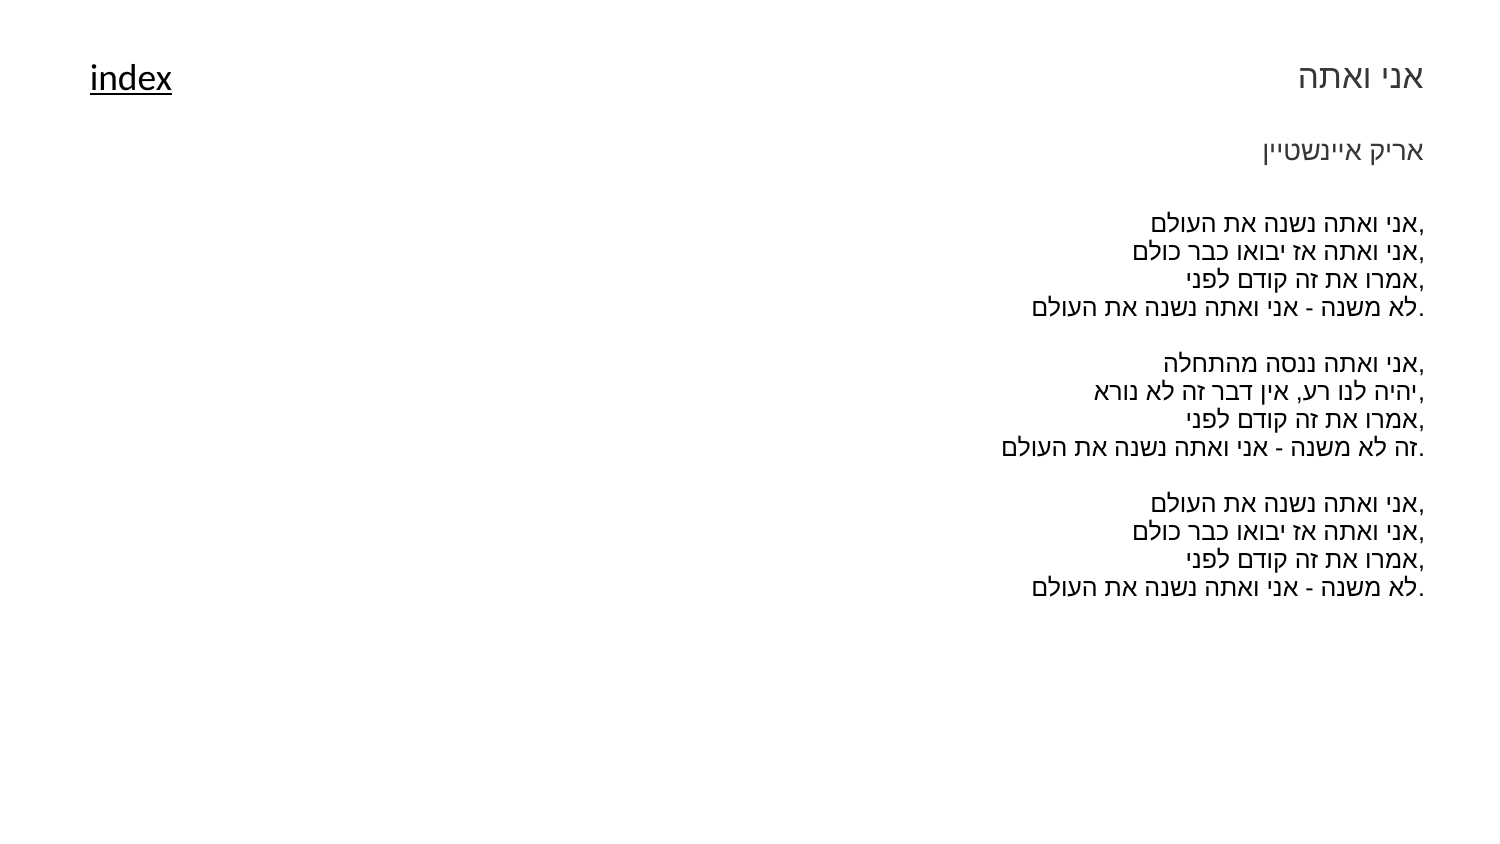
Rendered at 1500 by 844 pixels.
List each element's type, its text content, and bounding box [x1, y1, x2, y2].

table_header אני ואתה נשנה את העולם, אני ואתה אז יבואו כבר כולם, אמרו את זה קודם לפני, לא משנה - אני ואתה נשנה את העולם. אני ואתה ננסה מהתחלה, יהיה לנו רע, אין דבר זה לא נורא, אמרו את זה קודם לפני, זה לא משנה - אני ואתה נשנה את העולם. אני ואתה נשנה את העולם, אני ואתה אז יבואו כבר כולם, אמרו את זה קודם לפני, לא משנה - אני ואתה נשנה את העולם. [75, 210, 1425, 810]
